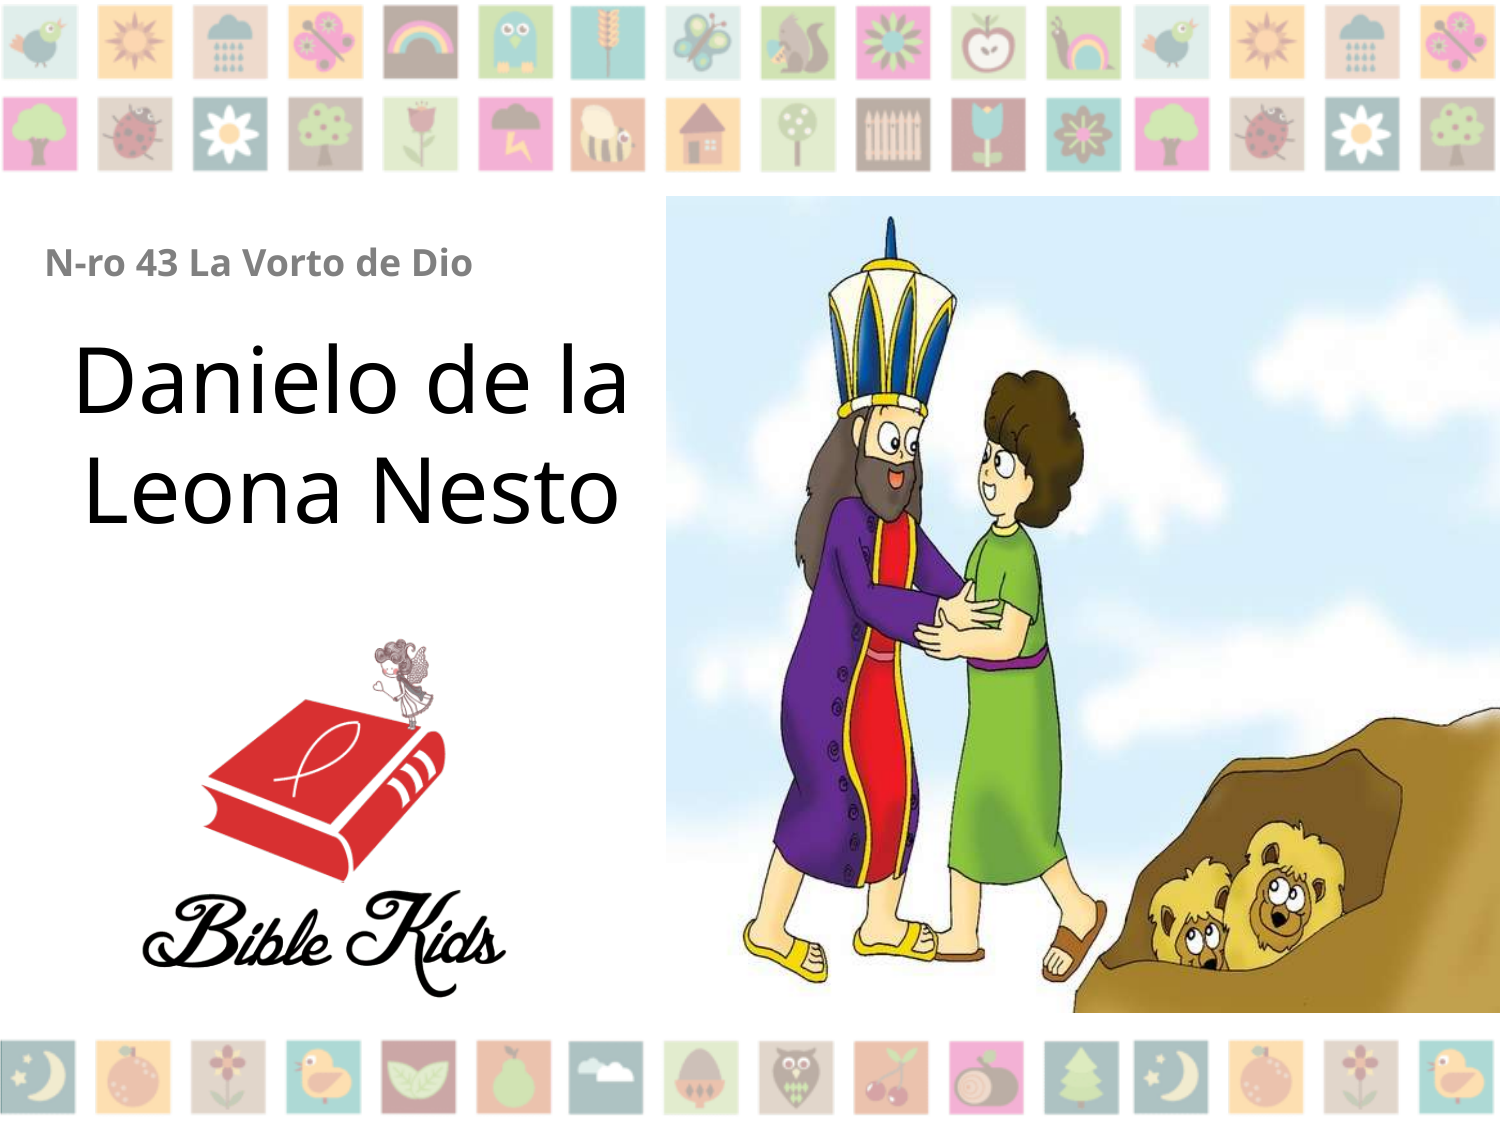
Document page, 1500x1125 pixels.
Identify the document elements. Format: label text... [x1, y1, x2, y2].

picture [666, 195, 1500, 1014]
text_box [0, 3, 1500, 181]
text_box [0, 1028, 1500, 1118]
text_box Danielo de la Leona Nesto [29, 314, 661, 550]
picture [117, 600, 544, 1027]
text_box N-ro 43 La Vorto de Dio [29, 231, 561, 292]
